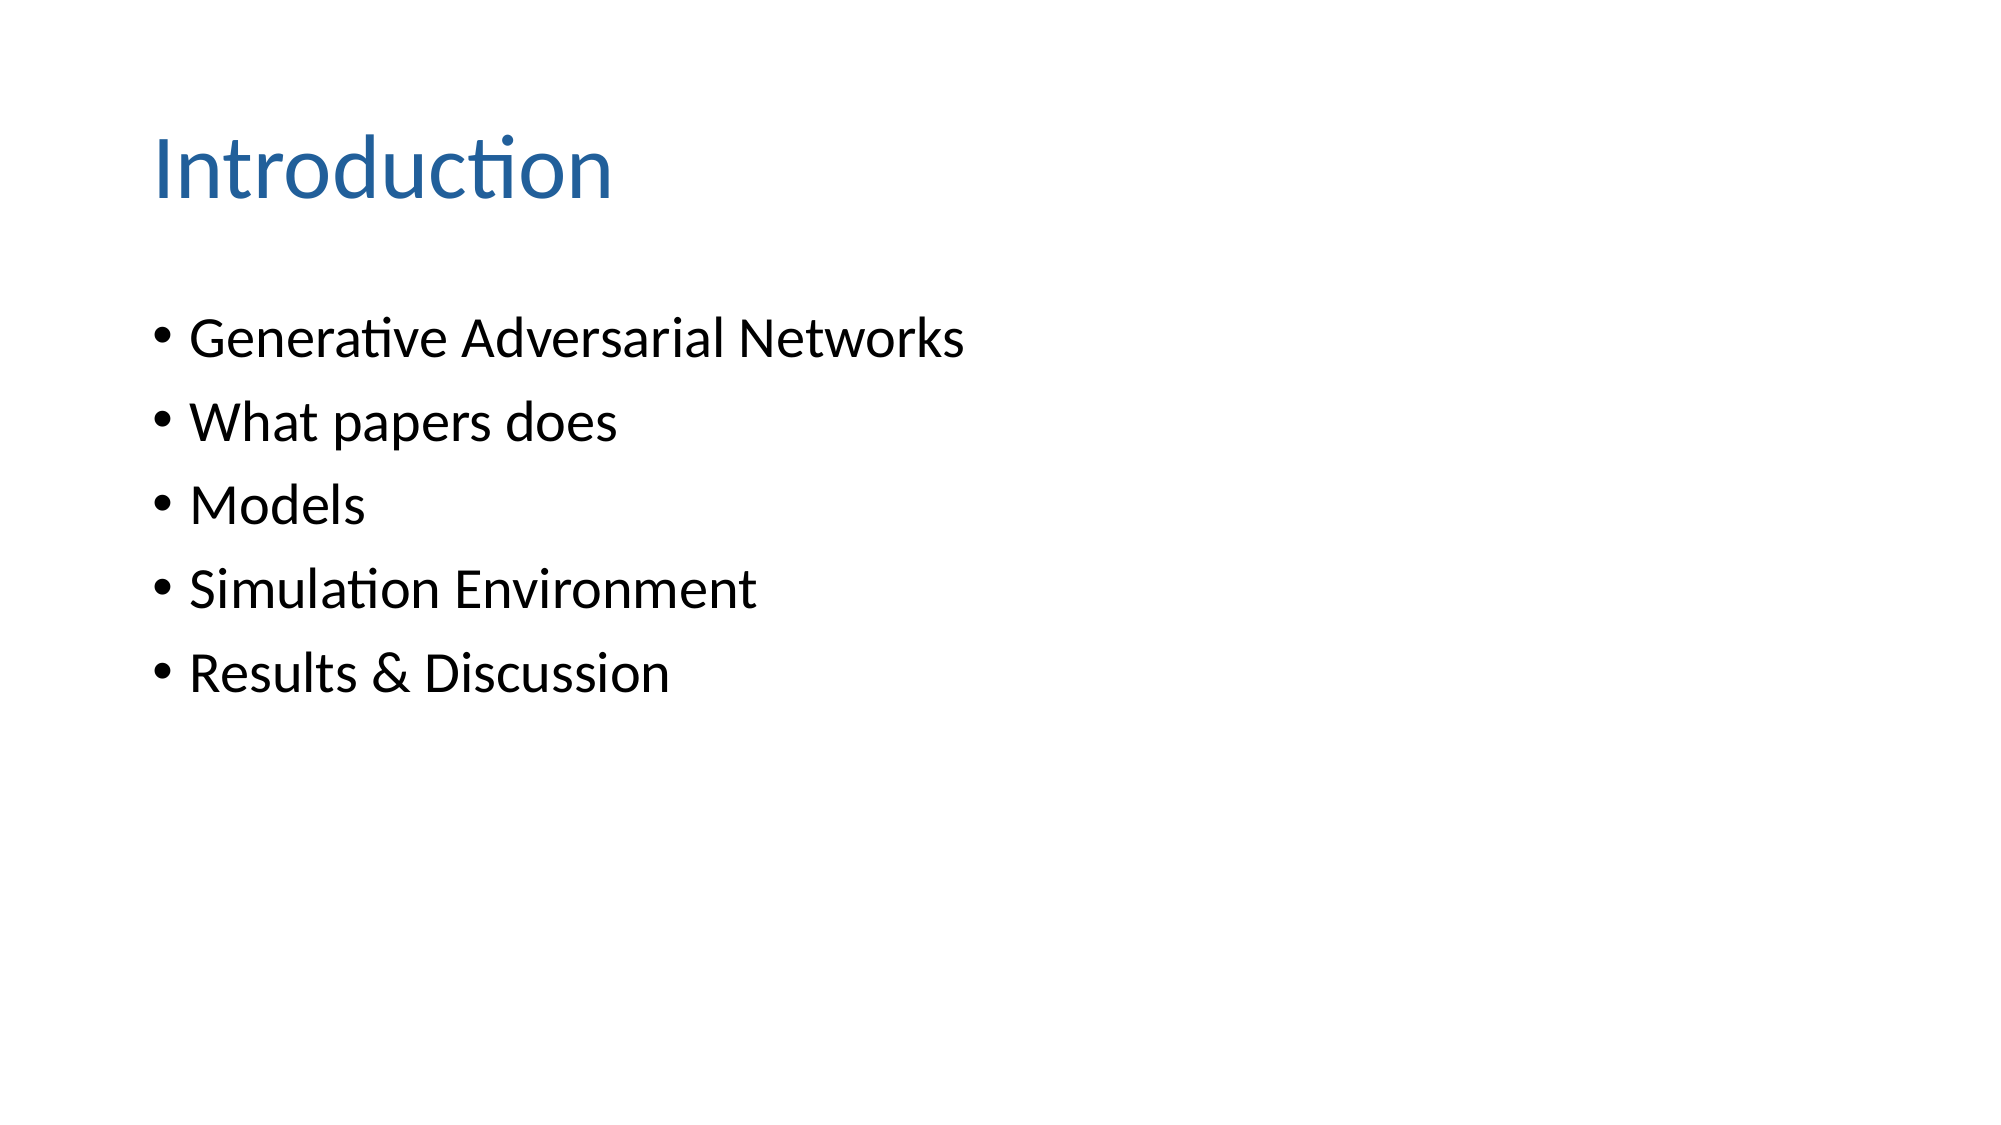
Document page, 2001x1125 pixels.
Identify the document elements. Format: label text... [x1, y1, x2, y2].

title Introduction [137, 59, 1863, 278]
list Generative Adversarial Networks What papers does Models Simulation Environment Results & Discussion [137, 299, 1863, 1014]
